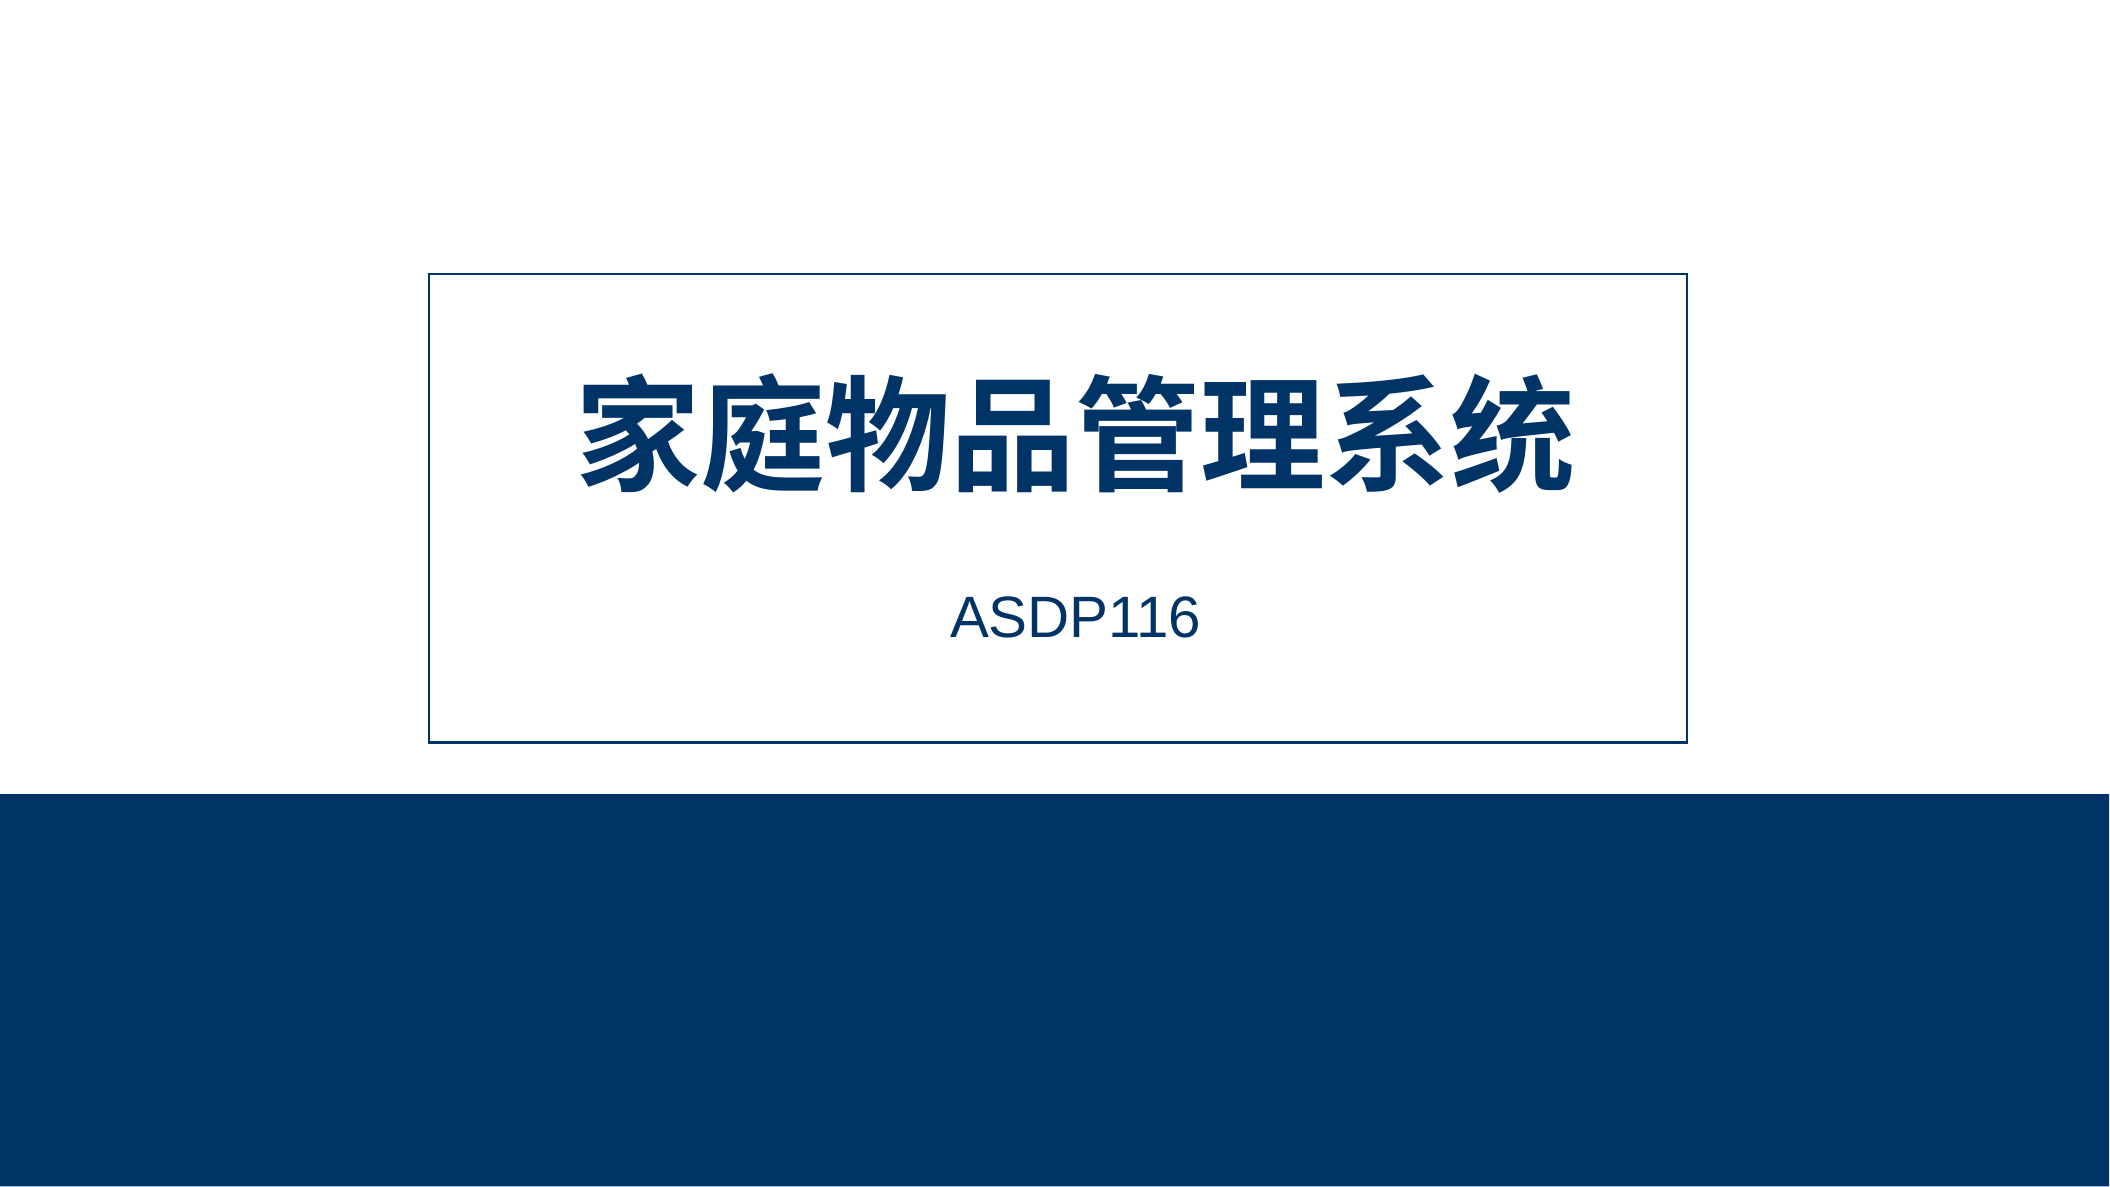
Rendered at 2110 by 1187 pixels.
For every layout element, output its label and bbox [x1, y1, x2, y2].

text_box [428, 273, 1688, 744]
text_box [0, 793, 2110, 1187]
